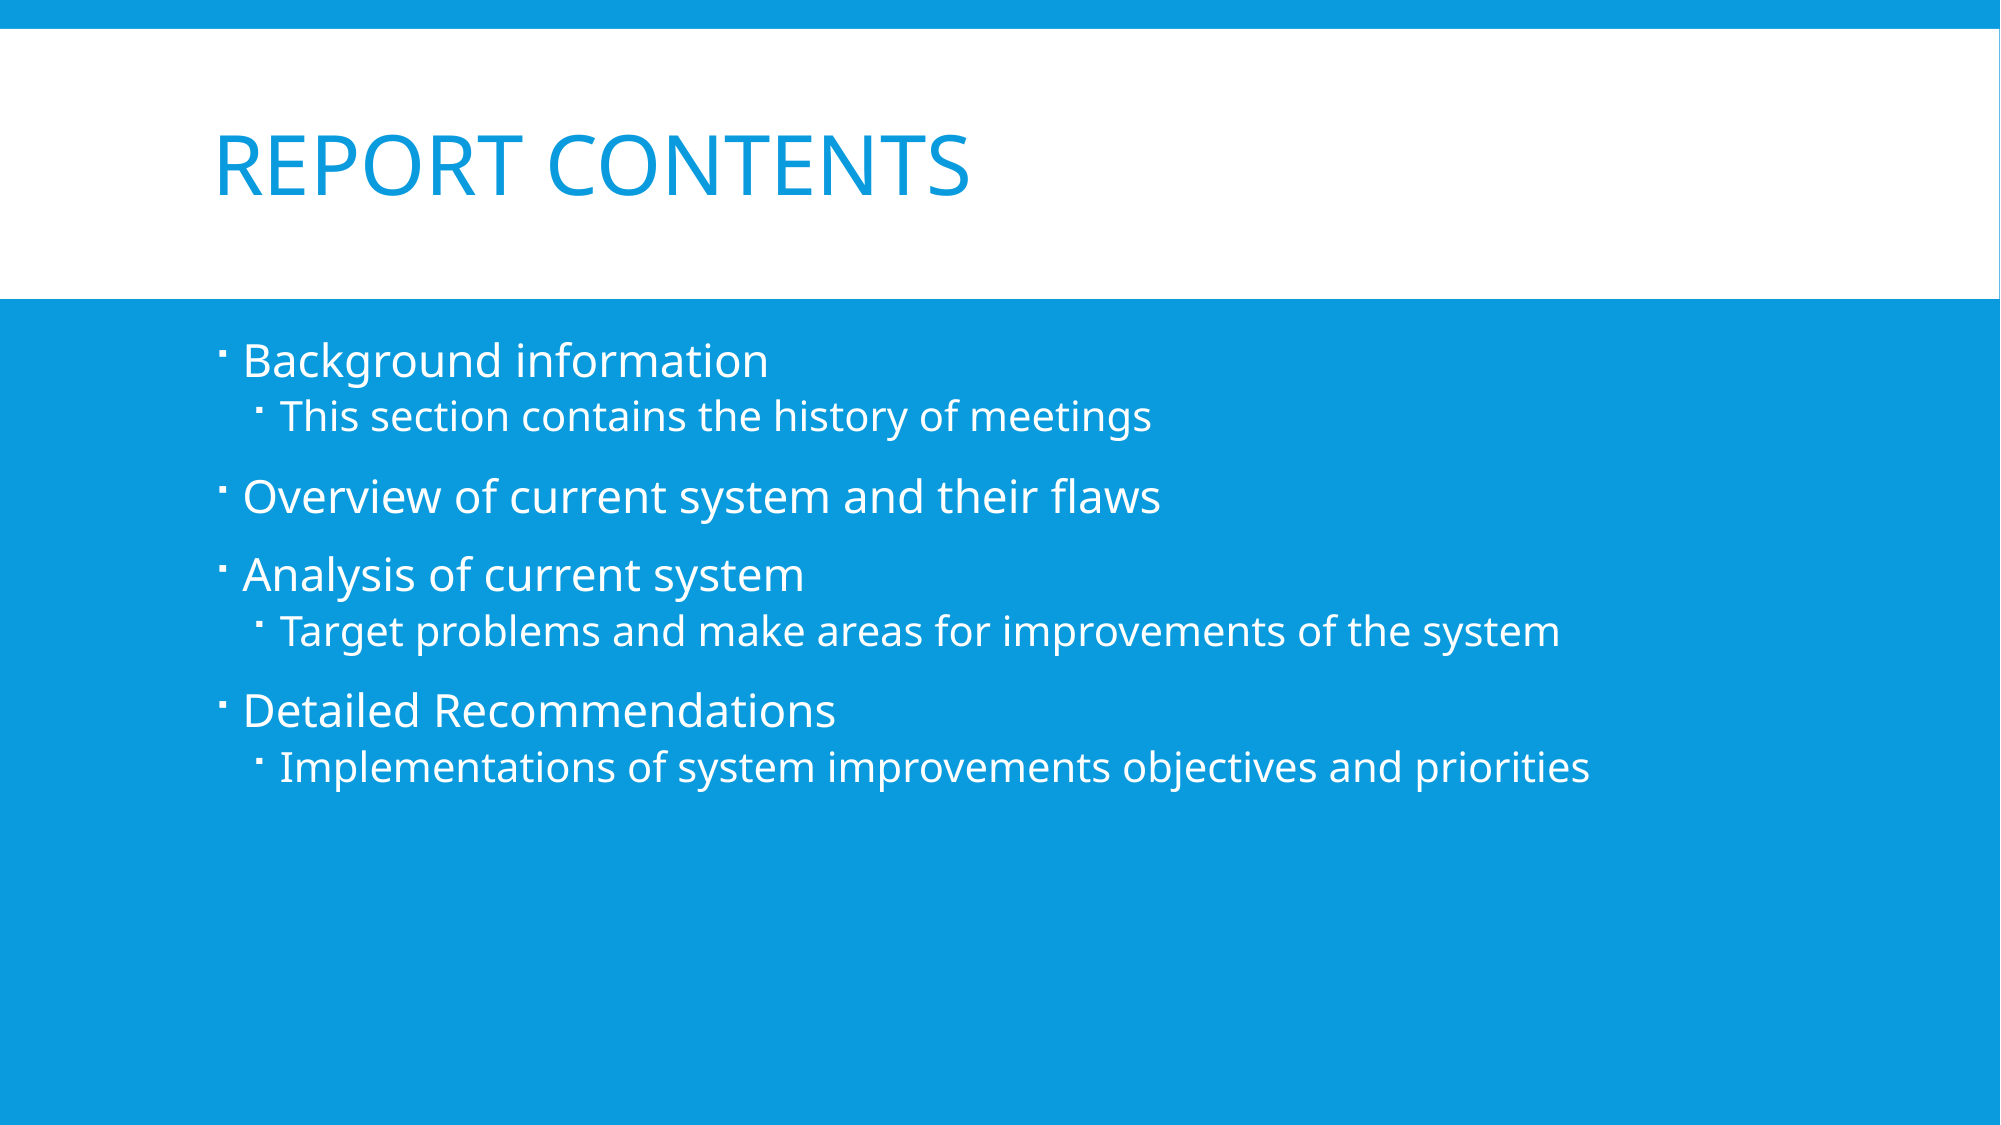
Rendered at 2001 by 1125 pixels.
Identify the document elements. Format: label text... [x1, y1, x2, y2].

title Report contents [197, 46, 1803, 295]
list Background information This section contains the history of meetings Overview of current system and their flaws Analysis of current system Target problems and make areas for improvements of the system Detailed Recommendations Implementations of system improvements objectives and priorities [197, 329, 1803, 1020]
